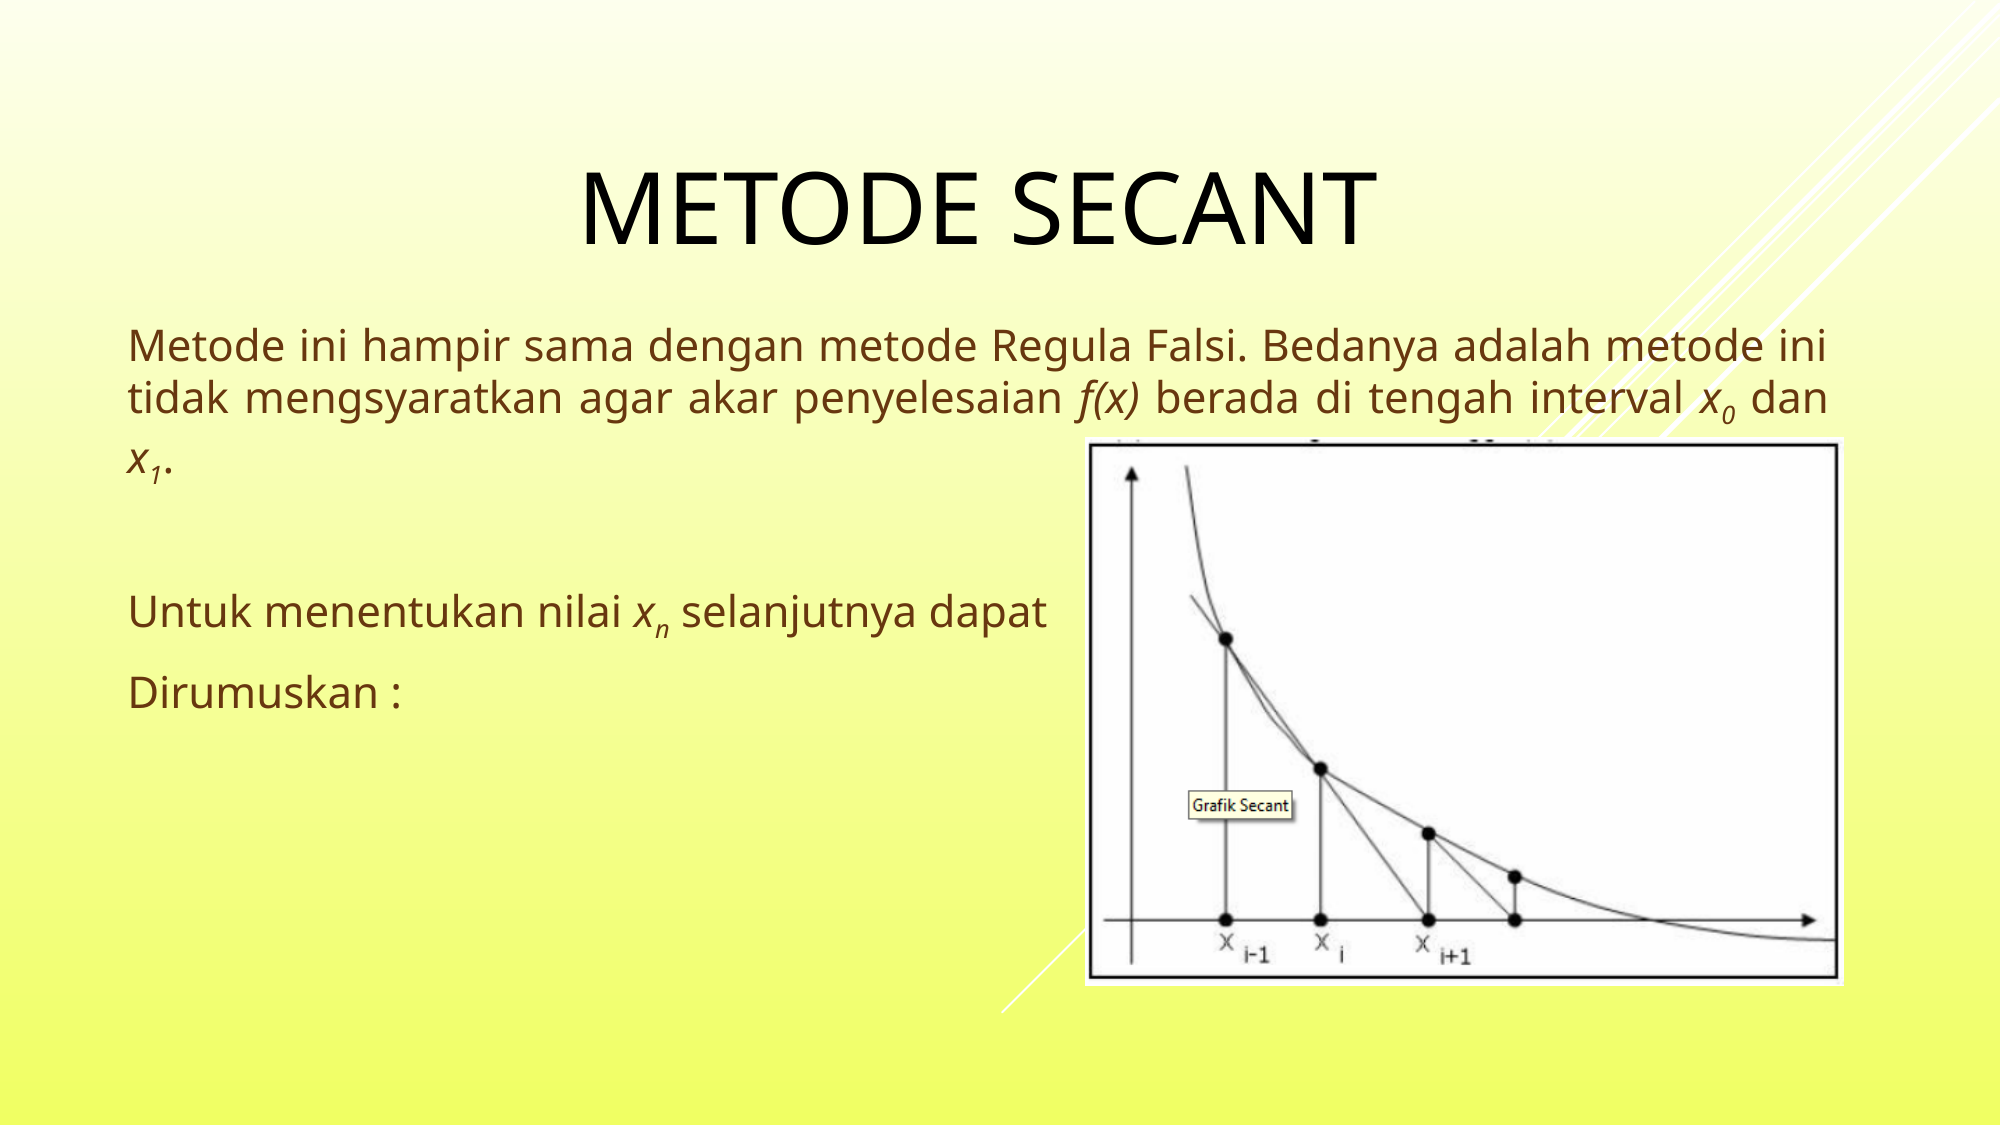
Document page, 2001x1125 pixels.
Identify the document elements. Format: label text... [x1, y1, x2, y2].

title Metode secant [112, 112, 1844, 273]
picture [1084, 437, 1845, 987]
